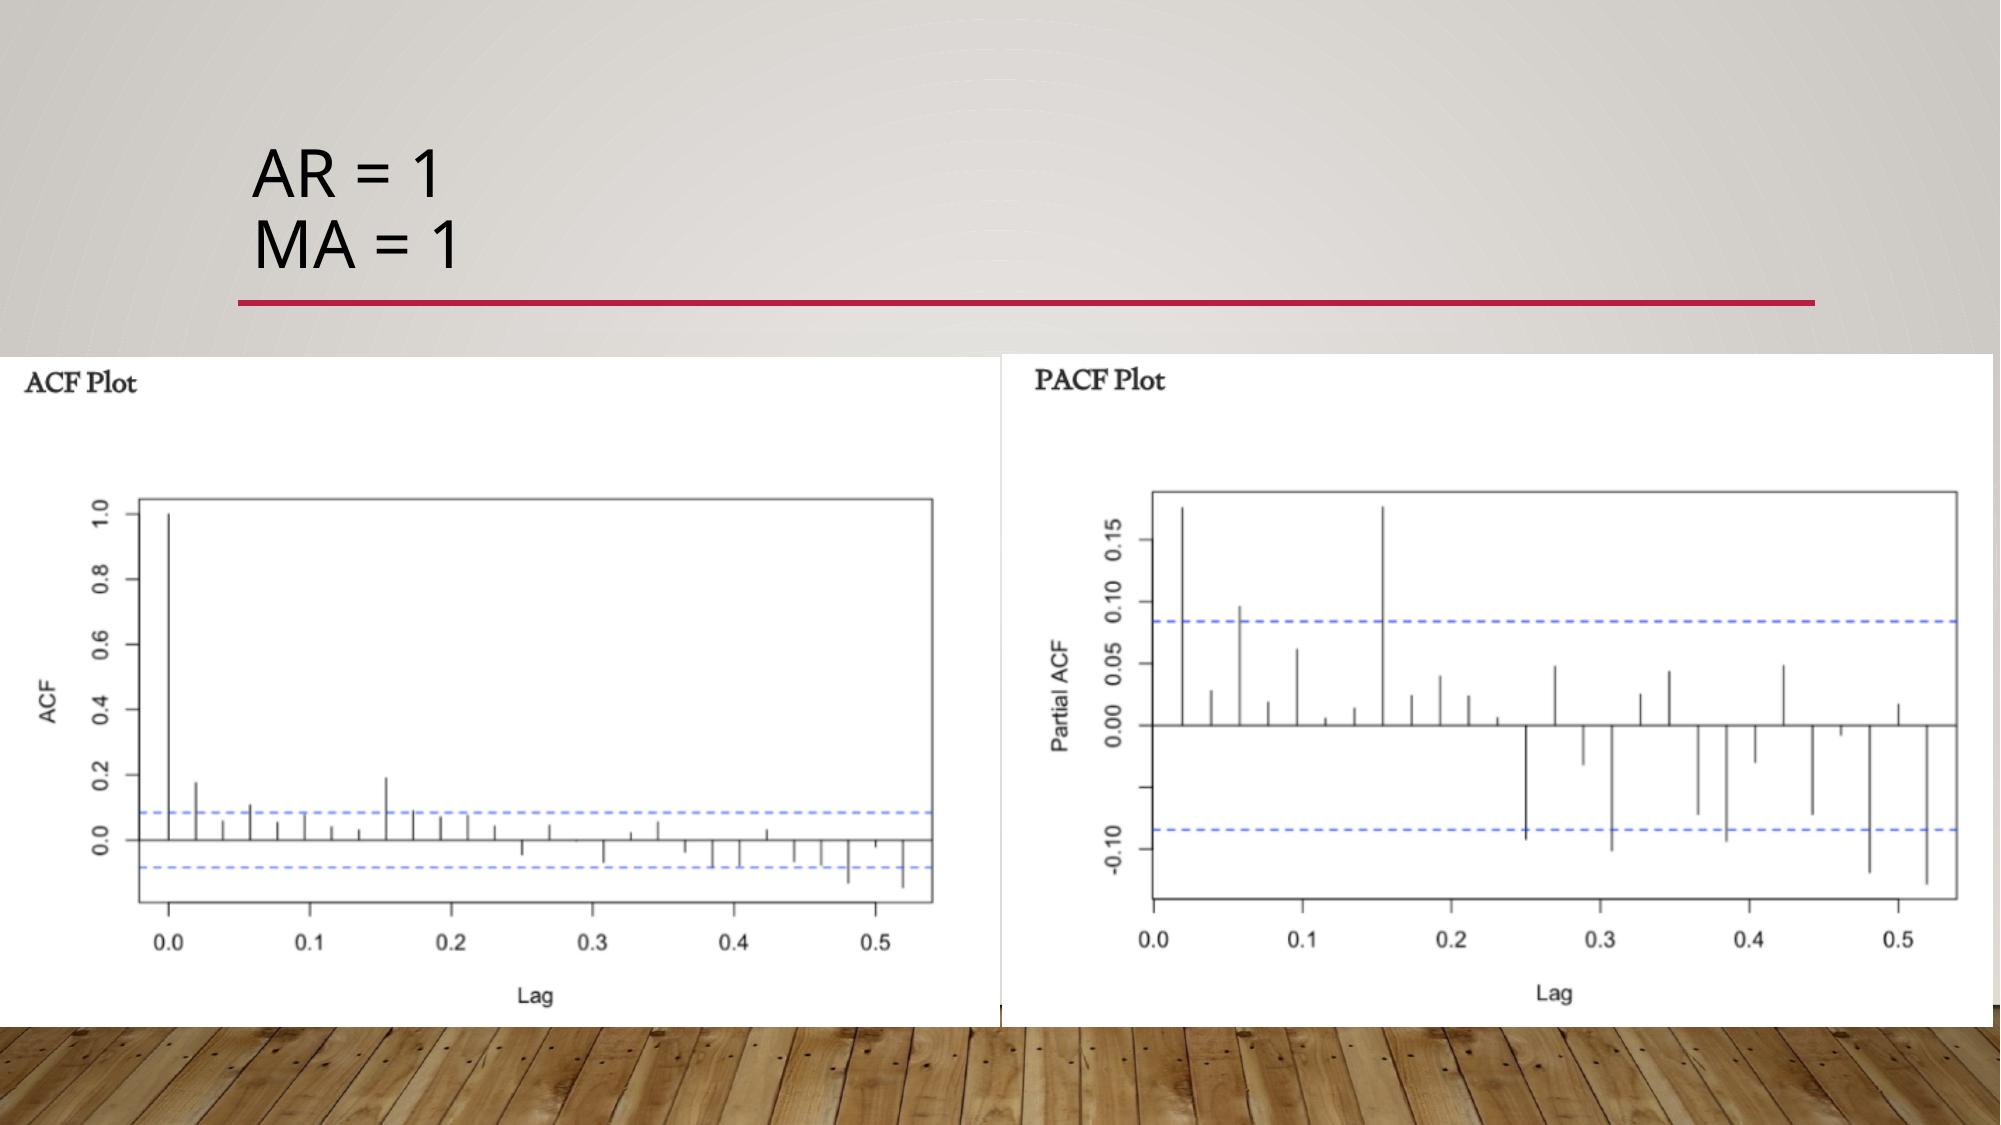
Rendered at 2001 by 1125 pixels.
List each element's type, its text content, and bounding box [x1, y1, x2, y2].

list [1002, 354, 1994, 1027]
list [0, 357, 1000, 1027]
picture [0, 1005, 2000, 1125]
title AR = 1 MA = 1 [237, 132, 1814, 306]
